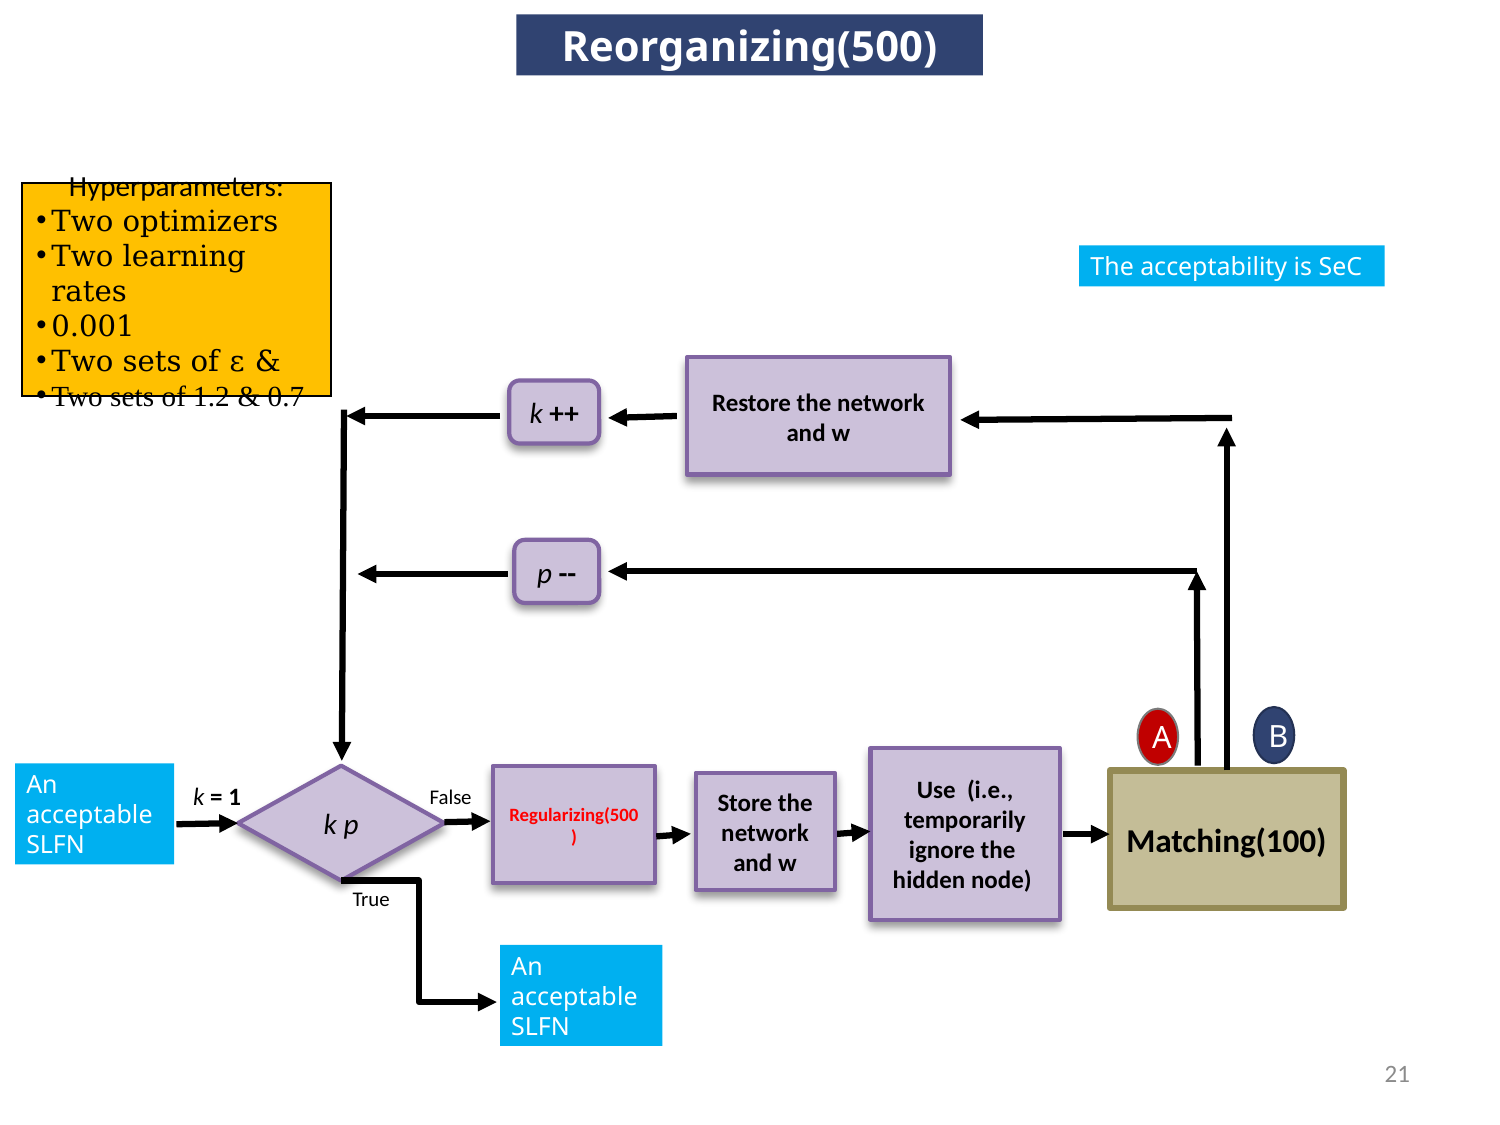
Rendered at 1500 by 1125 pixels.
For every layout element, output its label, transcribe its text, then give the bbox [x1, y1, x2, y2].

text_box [176, 357, 1344, 1003]
table_cell 5 [960, 421, 1233, 426]
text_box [835, 831, 871, 835]
table_cell 5 [654, 836, 691, 843]
text_box An acceptable SLFN [15, 763, 171, 865]
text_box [960, 417, 1233, 421]
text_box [656, 833, 692, 837]
table_cell 5 [834, 834, 870, 840]
text_box Reorganizing(500) [516, 14, 983, 76]
text_box An acceptable SLFN [500, 1011, 663, 1046]
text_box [607, 415, 678, 419]
slide_number 21 [1074, 1042, 1425, 1103]
text_box The acceptability is SeC [1079, 245, 1385, 287]
table_cell 5 [607, 419, 678, 424]
